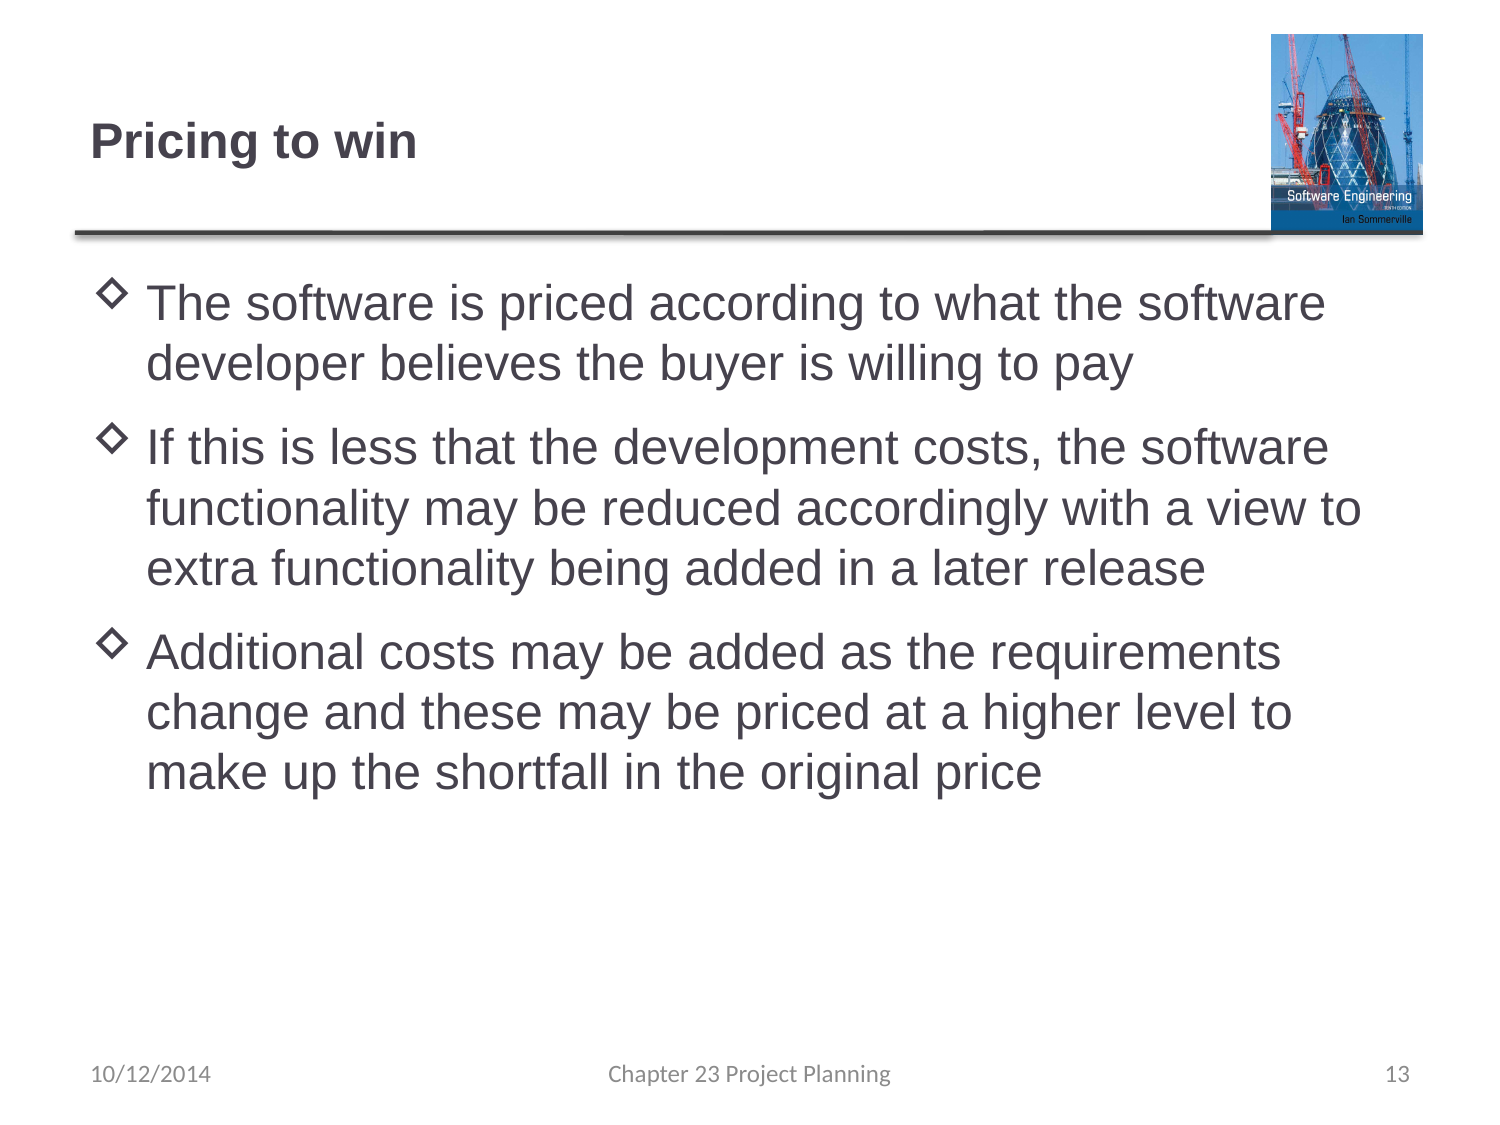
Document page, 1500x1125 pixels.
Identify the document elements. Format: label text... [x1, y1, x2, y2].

list The software is priced according to what the software developer believes the buyer is willing to pay If this is less that the development costs, the software functionality may be reduced accordingly with a view to extra functionality being added in a later release Additional costs may be added as the requirements change and these may be priced at a higher level to make up the shortfall in the original price [75, 262, 1425, 1005]
footer Chapter 23 Project Planning [512, 1042, 988, 1103]
picture [1271, 34, 1423, 230]
slide_number 13 [1074, 1042, 1425, 1103]
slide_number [75, 1042, 425, 1103]
title Pricing to win [74, 44, 1272, 233]
